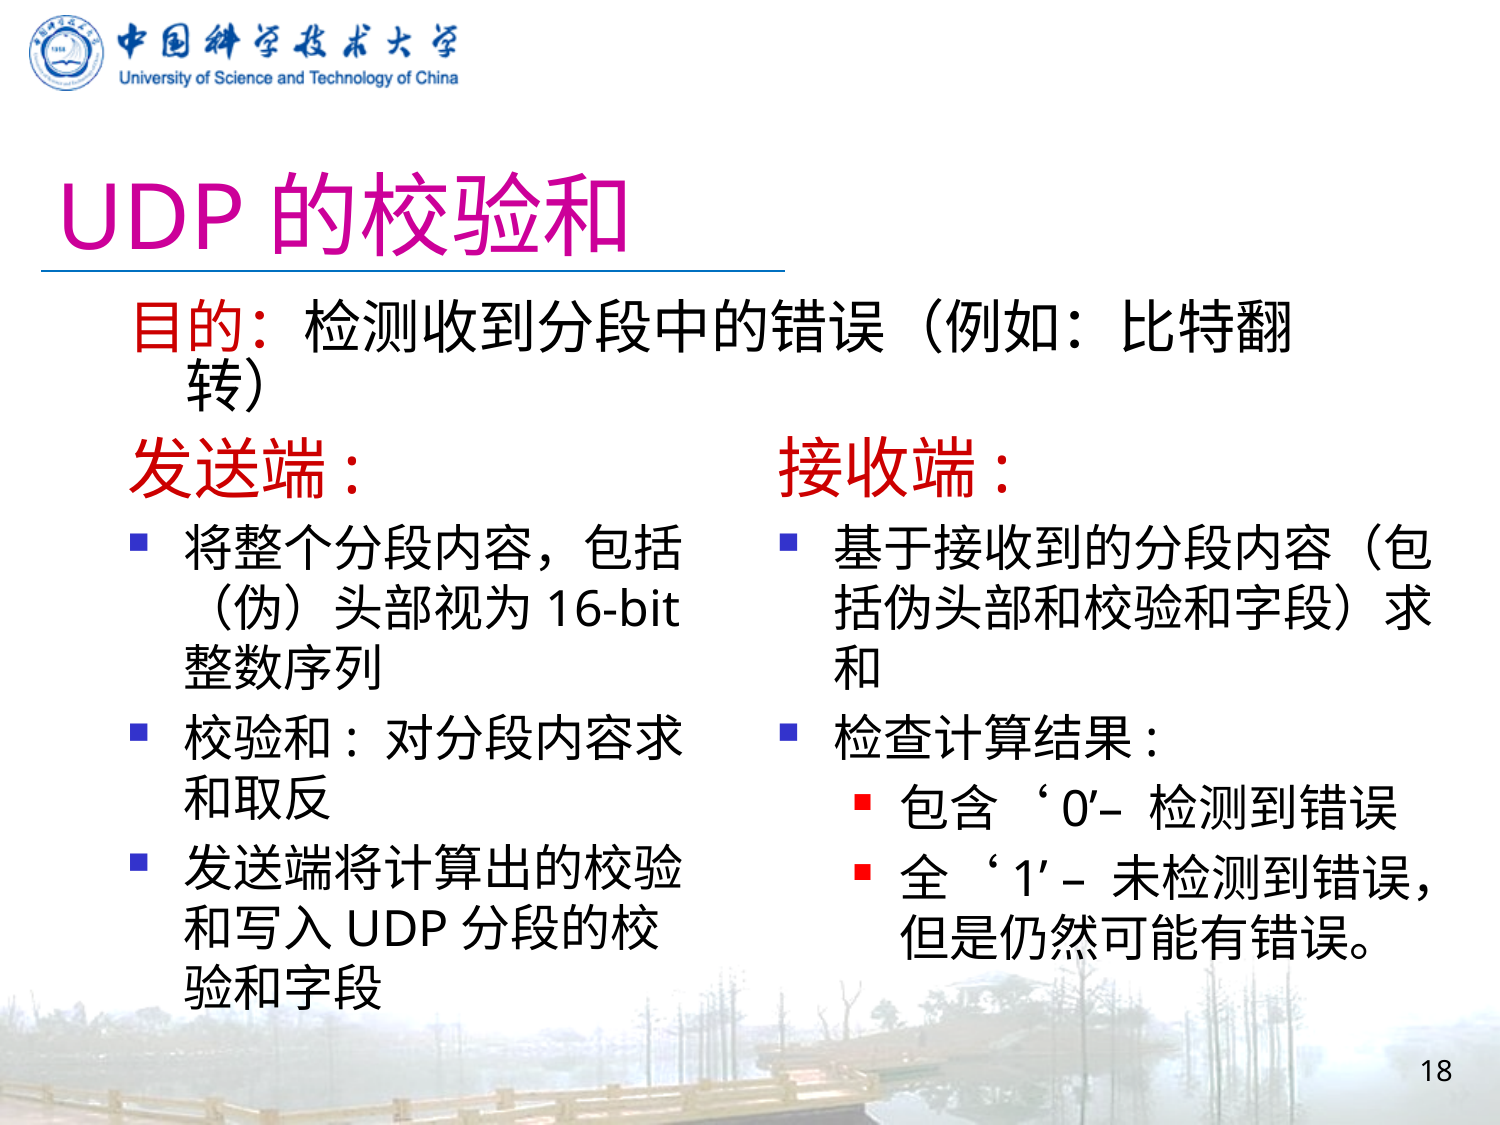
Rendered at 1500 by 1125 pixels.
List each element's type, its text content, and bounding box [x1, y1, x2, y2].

picture [29, 15, 461, 91]
title UDP的校验和 [40, 34, 1468, 276]
slide_number 18 [1154, 1023, 1468, 1100]
text_box 发送端: 将整个分段内容，包括（伪）头部视为16-bit整数序列 校验和: 对分段内容求和取反 发送端将计算出的校验和写入UDP分段的校验和字段 [112, 419, 713, 993]
text_box 接收端: 基于接收到的分段内容（包括伪头部和校验和字段）求和 检查计算结果: 包含‘0’– 检测到错误 全‘1’ – 未检测到错误，但是仍然可能有错误。 [762, 418, 1471, 954]
text_box 物理层 [0, 940, 1500, 1125]
text_box 目的：检测收到分段中的错误（例如：比特翻转） [114, 293, 1414, 433]
